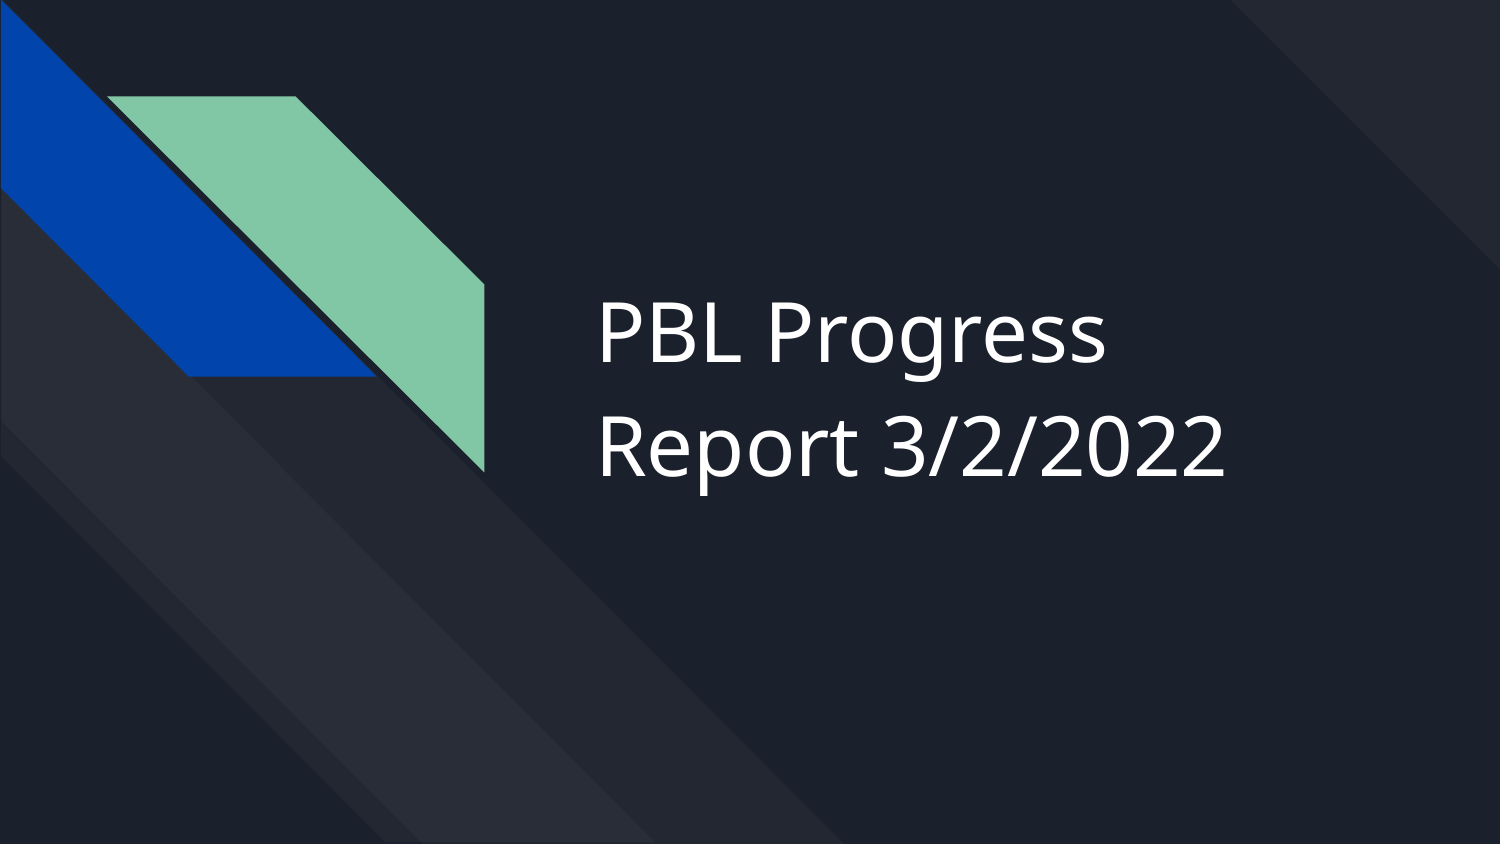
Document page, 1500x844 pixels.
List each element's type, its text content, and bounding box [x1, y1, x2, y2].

title PBL Progress Report 3/2/2022 [580, 258, 1404, 518]
